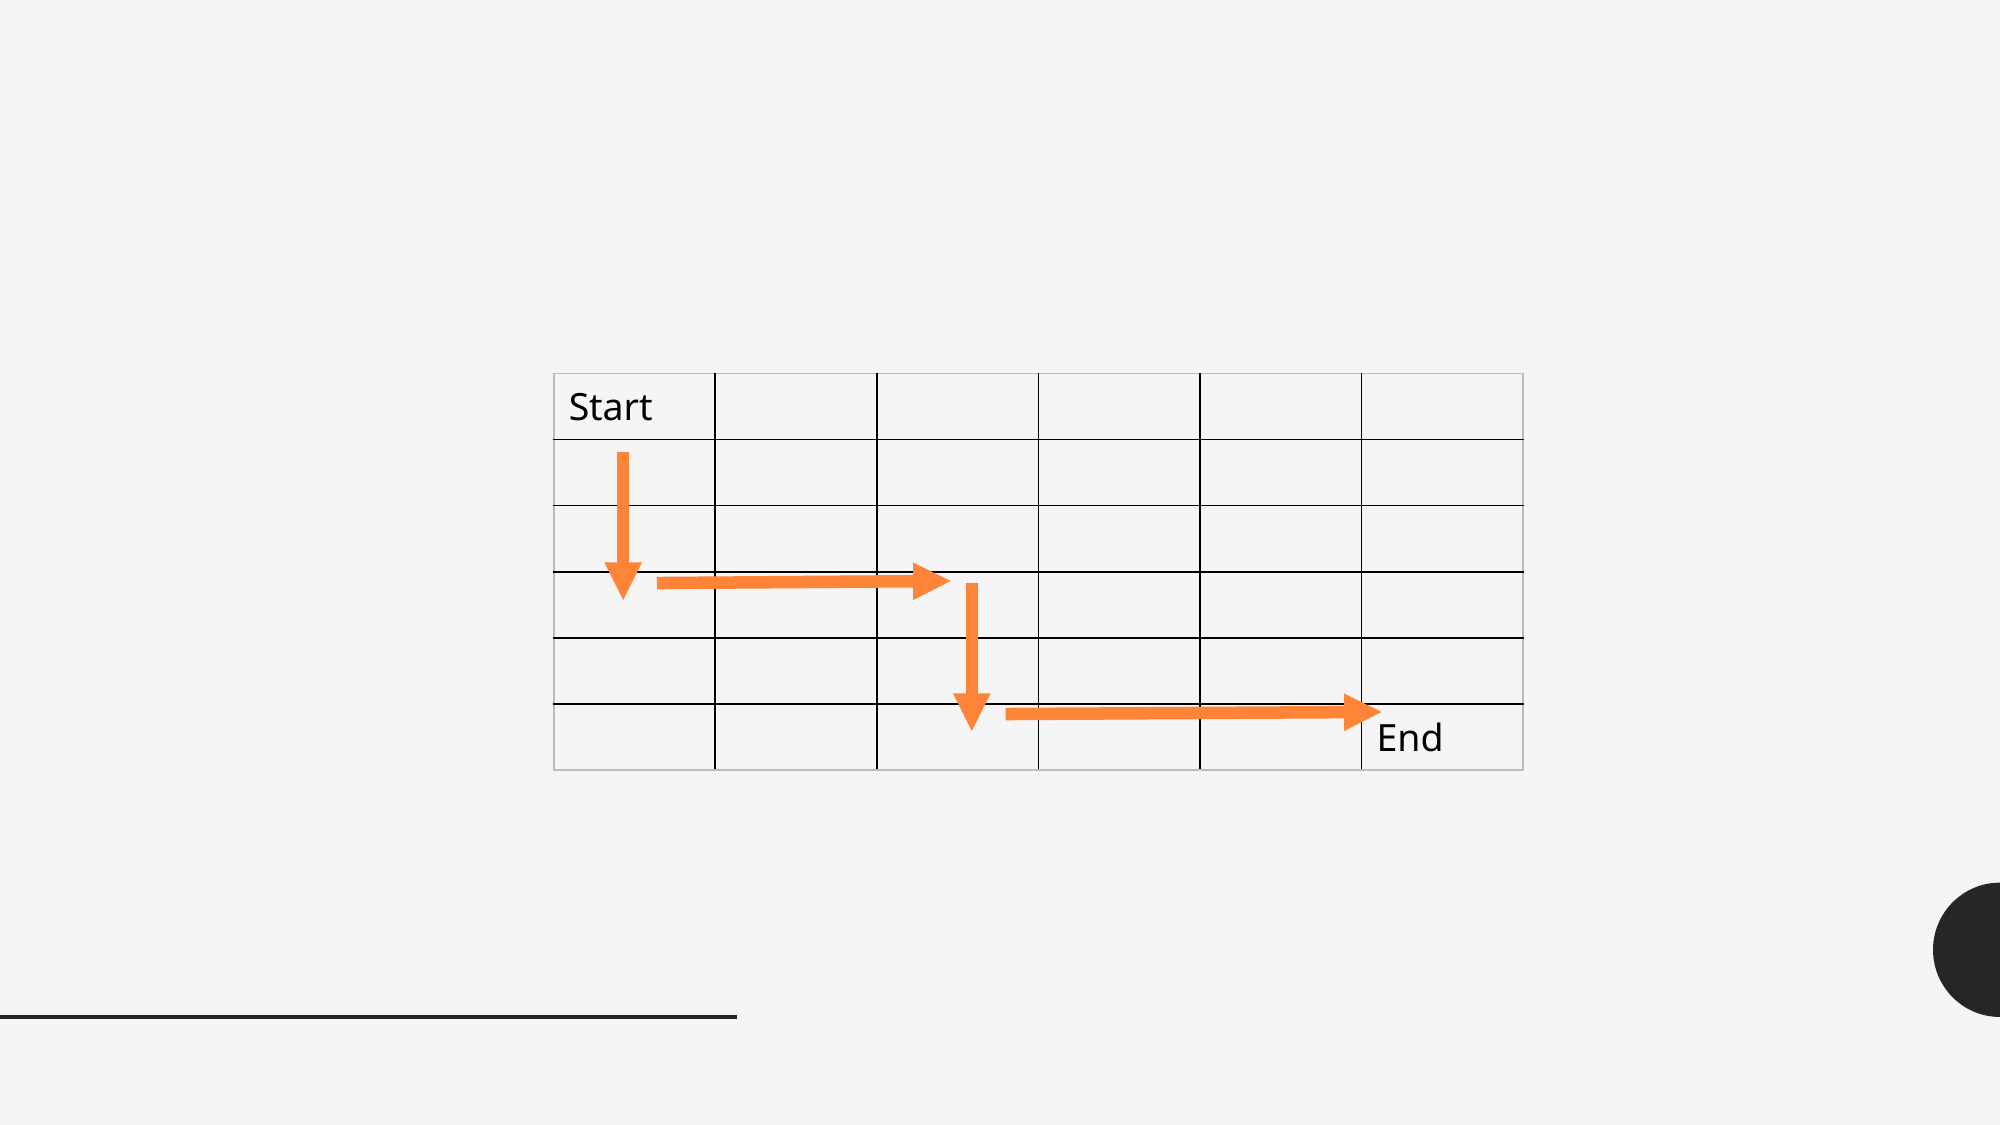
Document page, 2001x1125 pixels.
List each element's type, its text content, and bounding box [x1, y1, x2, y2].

table_cell [1039, 573, 1199, 637]
table_cell [1201, 719, 1361, 769]
table_cell [1039, 639, 1199, 703]
table_cell [878, 506, 1038, 571]
table_cell [1362, 573, 1522, 637]
table_cell [629, 506, 714, 571]
table_cell [1201, 506, 1361, 571]
table_cell [1039, 440, 1199, 505]
table_header [1039, 374, 1199, 439]
table_header [1362, 374, 1522, 439]
table_cell [1201, 573, 1361, 637]
table_header [1201, 374, 1361, 439]
table_cell [878, 639, 966, 703]
table_header [716, 374, 876, 439]
table_cell [555, 506, 617, 571]
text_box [1005, 711, 1382, 715]
table_cell [1362, 440, 1522, 505]
table_cell [555, 639, 714, 703]
table_cell [716, 588, 876, 637]
table_cell [555, 573, 714, 637]
table_cell [1039, 720, 1199, 769]
table_cell [716, 705, 876, 769]
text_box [657, 580, 951, 584]
table_cell [1201, 639, 1361, 703]
table_cell [716, 440, 876, 505]
table_cell [1039, 506, 1199, 571]
table_cell [878, 705, 1038, 769]
table_cell [1362, 506, 1522, 571]
table_cell [978, 639, 1038, 703]
table_cell [716, 639, 876, 703]
table_cell [878, 573, 1038, 637]
table_cell [1362, 639, 1522, 703]
table_cell [555, 440, 714, 505]
table_cell [878, 440, 1038, 505]
table_header [878, 374, 1038, 439]
table_cell End [1362, 705, 1522, 769]
table_cell [1201, 440, 1361, 505]
table_cell [555, 705, 714, 769]
table_cell [716, 506, 876, 571]
table_header Start [555, 374, 714, 439]
